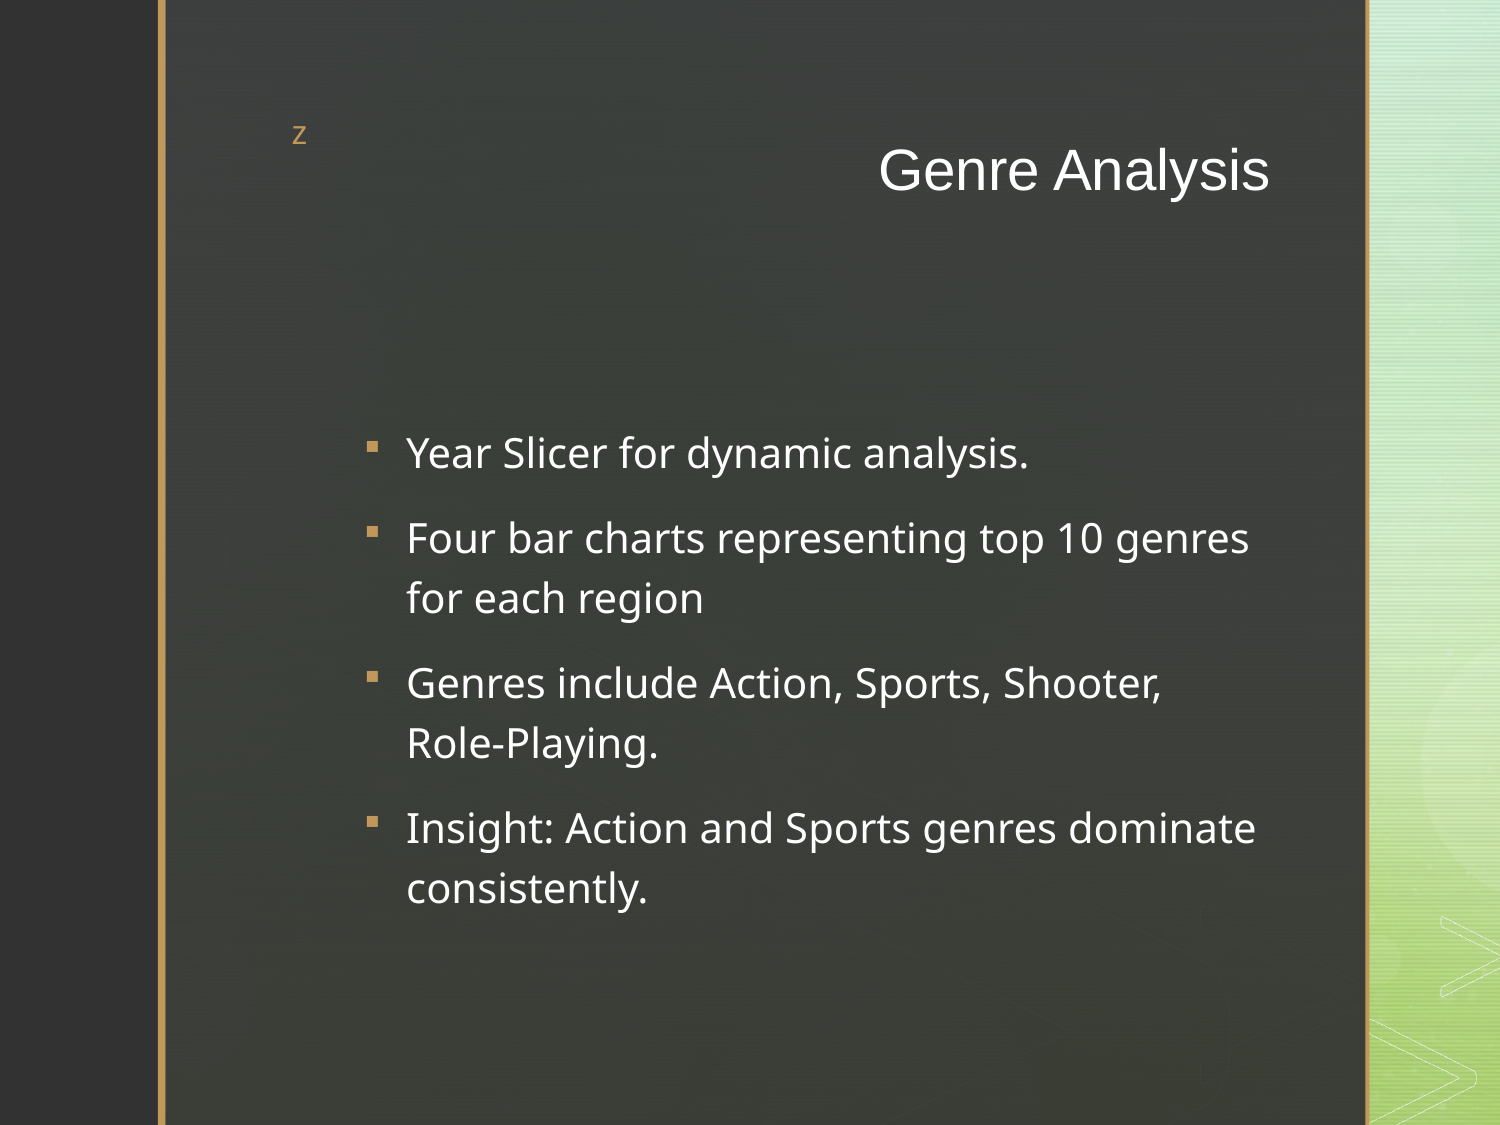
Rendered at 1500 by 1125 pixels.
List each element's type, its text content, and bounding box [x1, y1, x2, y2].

title Genre Analysis [321, 132, 1286, 310]
picture [1370, 0, 1500, 1125]
list Year Slicer for dynamic analysis. Four bar charts representing top 10 genres for each region Genres include Action, Sports, Shooter, Role-Playing. Insight: Action and Sports genres dominate consistently. [348, 336, 1286, 993]
